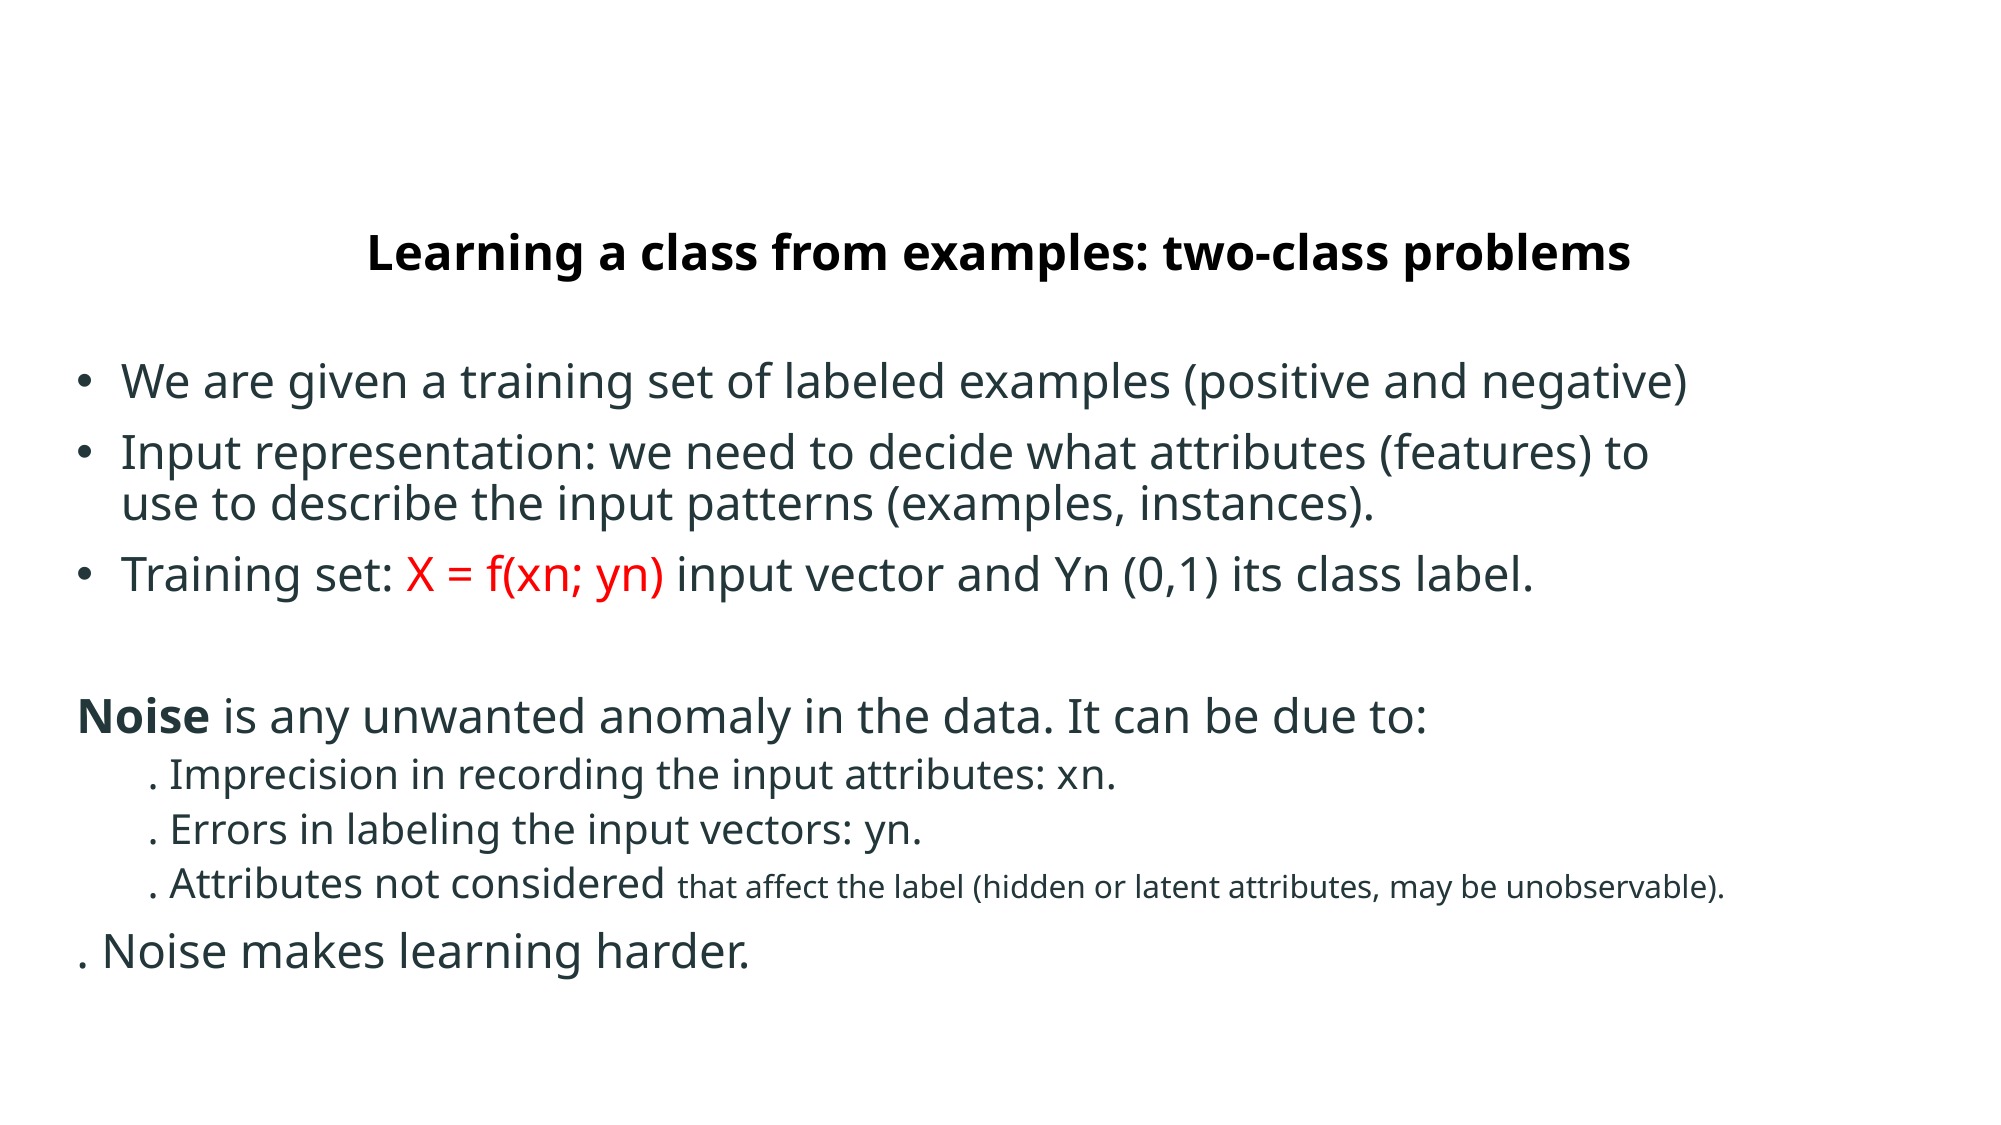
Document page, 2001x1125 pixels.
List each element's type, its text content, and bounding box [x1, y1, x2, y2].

subtitle We are given a training set of labeled examples (positive and negative) Input representation: we need to decide what attributes (features) to use to describe the input patterns (examples, instances). Training set: X = f(xn; yn) input vector and Yn (0,1) its class label. Noise is any unwanted anomaly in the data. It can be due to: . Imprecision in recording the input attributes: xn. . Errors in labeling the input vectors: yn. . Attributes not considered that affect the label (hidden or latent attributes, may be unobservable). . Noise makes learning harder. [61, 350, 1750, 1044]
title Learning a class from examples: two-class problems [249, 184, 1750, 289]
